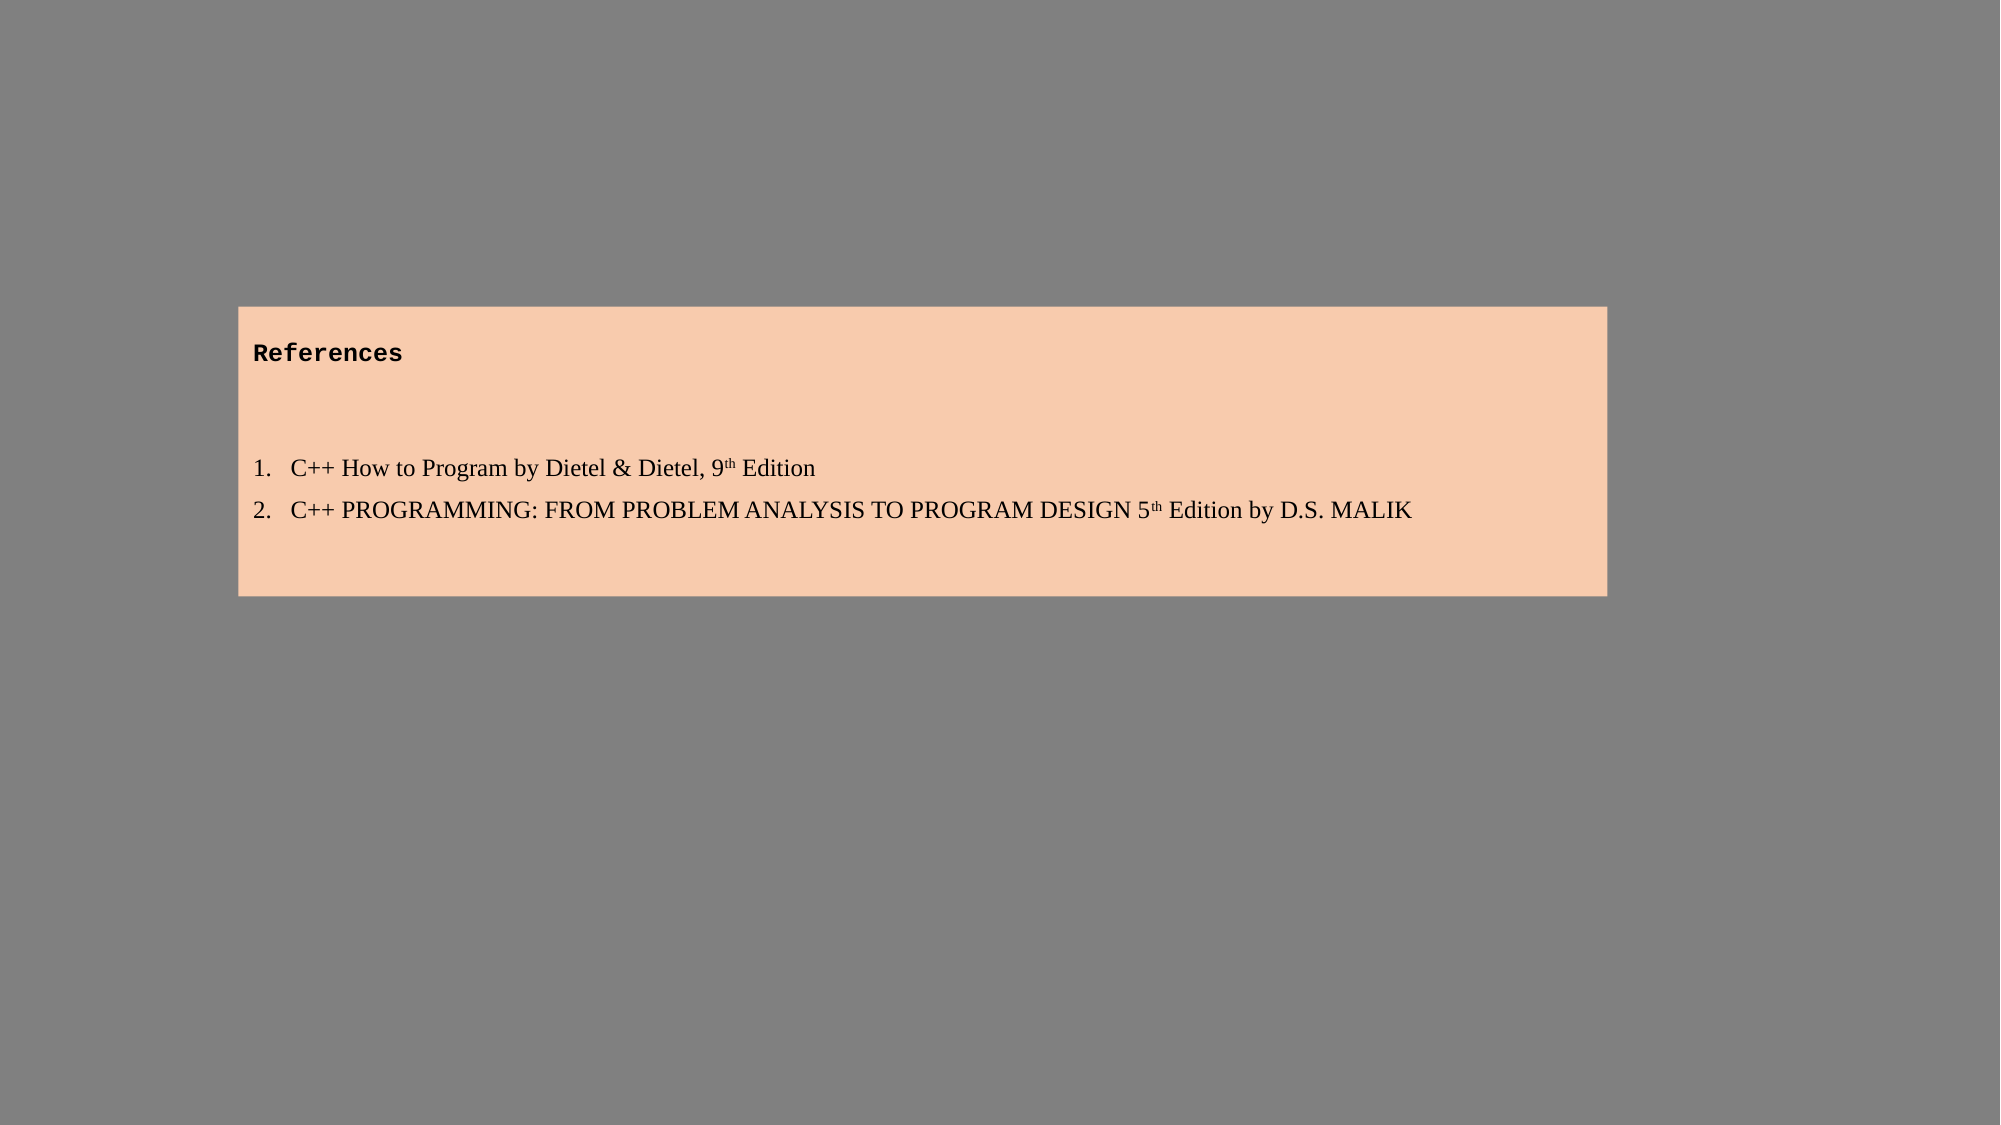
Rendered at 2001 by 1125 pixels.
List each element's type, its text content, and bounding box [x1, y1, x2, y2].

text_box References C++ How to Program by Dietel & Dietel, 9th Edition C++ PROGRAMMING: FROM PROBLEM ANALYSIS TO PROGRAM DESIGN 5th Edition by D.S. MALIK [238, 306, 1608, 597]
